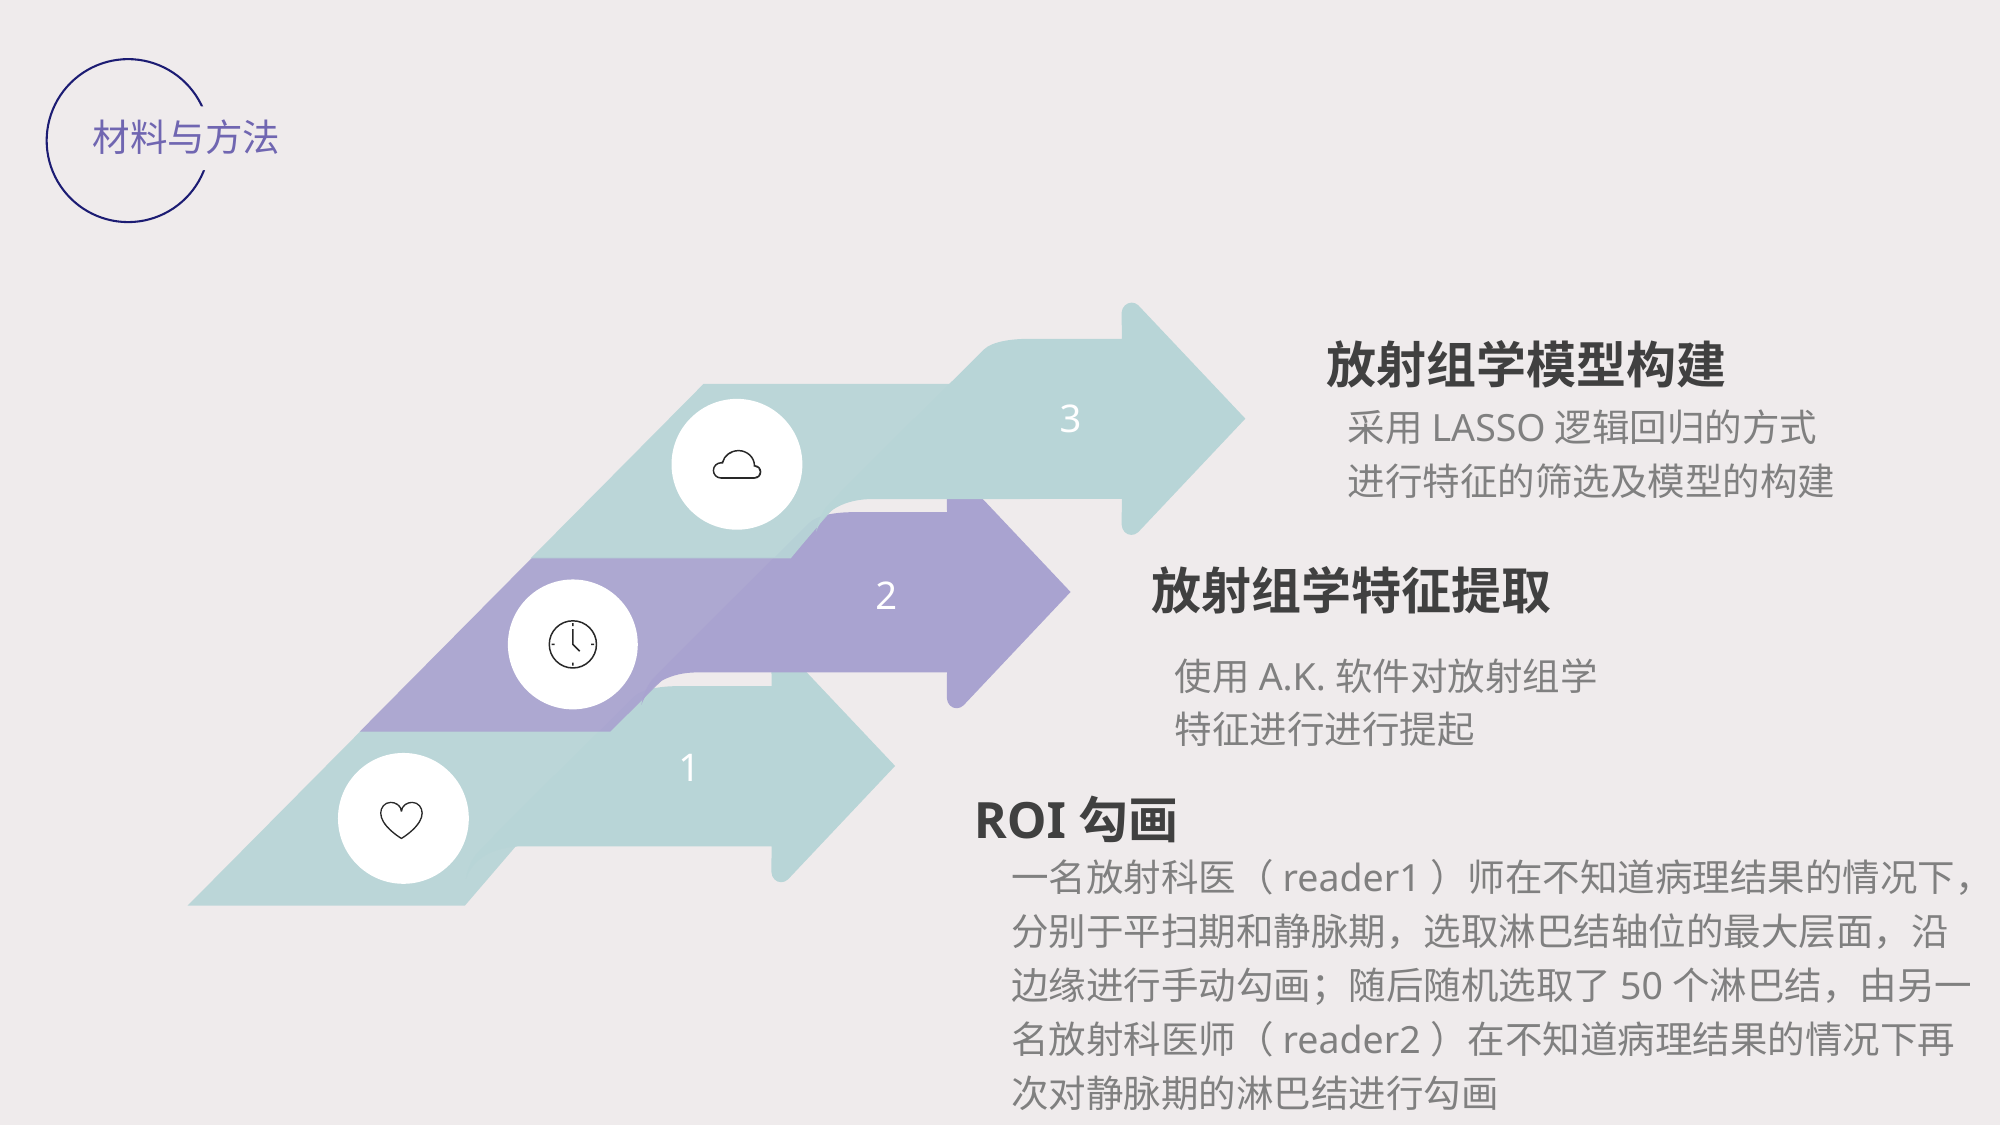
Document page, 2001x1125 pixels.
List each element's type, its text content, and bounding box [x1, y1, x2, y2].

text_box 放射组学模型构建 [1326, 321, 1508, 367]
text_box ROI勾画 [974, 776, 1156, 823]
text_box 放射组学特征提取 [1151, 547, 1333, 594]
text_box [187, 649, 896, 906]
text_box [359, 475, 1071, 732]
text_box 材料与方法 [78, 106, 316, 167]
text_box 使用A.K.软件对放射组学特征进行进行提起 [1160, 648, 1647, 747]
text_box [530, 302, 1246, 559]
text_box 一名放射科医（reader1）师在不知道病理结果的情况下，分别于平扫期和静脉期，选取淋巴结轴位的最大层面，沿边缘进行手动勾画；随后随机选取了50个淋巴结，由另一名放射科医师（reader2）在不知道病理结果的情况下再次对静脉期的淋巴结进行勾画 [996, 897, 1995, 1062]
text_box 采用LASSO逻辑回归的方式进行特征的筛选及模型的构建 [1332, 399, 1868, 498]
